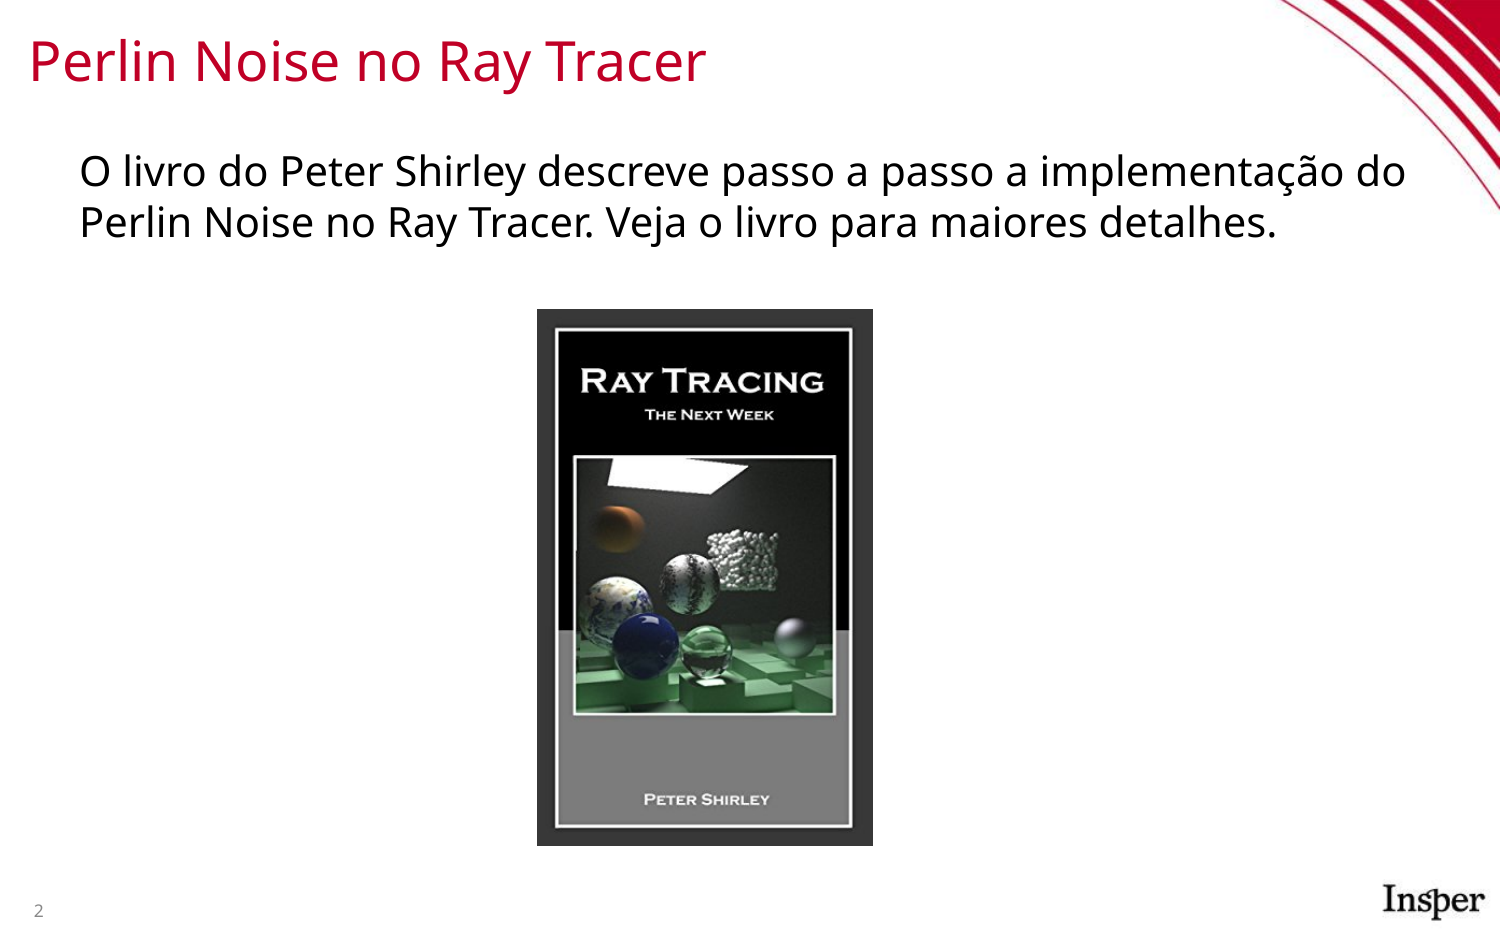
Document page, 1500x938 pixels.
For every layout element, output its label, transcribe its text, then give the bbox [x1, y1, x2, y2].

title Perlin Noise no Ray Tracer [13, 18, 1397, 104]
slide_number 2 [0, 887, 78, 938]
list O livro do Peter Shirley descreve passo a passo a implementação do Perlin Noise no Ray Tracer. Veja o livro para maiores detalhes. [64, 137, 1447, 324]
picture [249, 0, 1500, 938]
